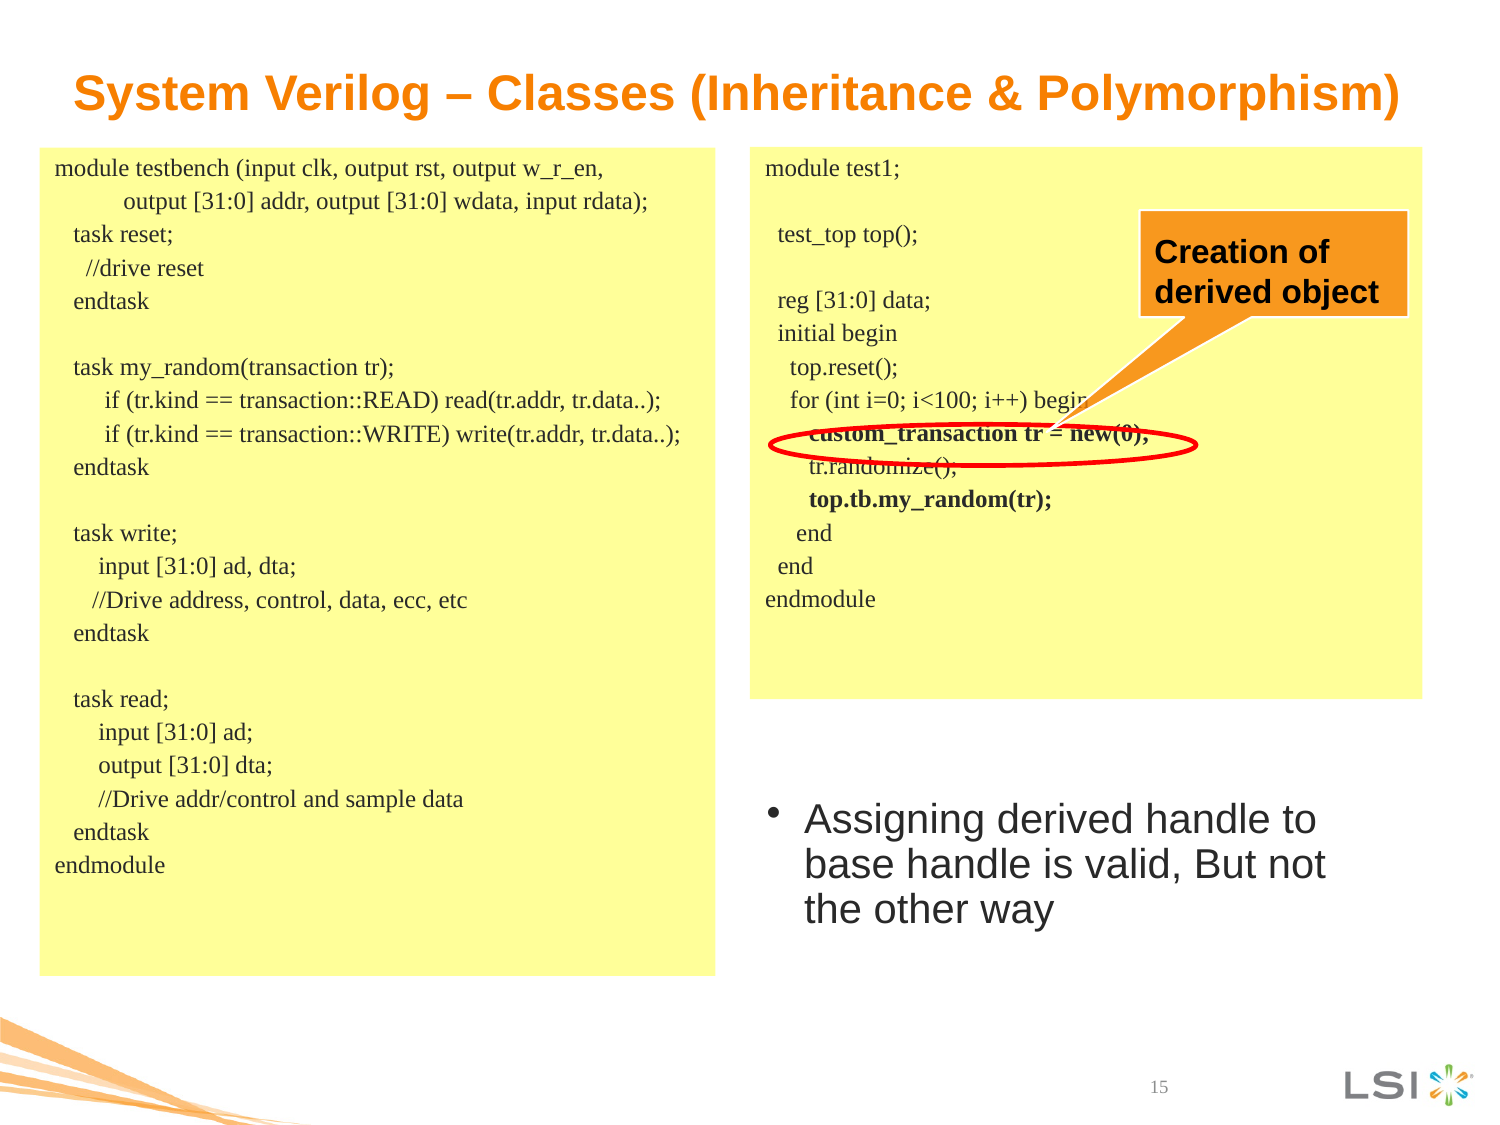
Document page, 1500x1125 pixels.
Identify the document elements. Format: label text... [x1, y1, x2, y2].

picture [0, 1017, 311, 1125]
list Assigning derived handle to base handle is valid, But not the other way [751, 789, 1343, 1052]
text_box module test1; test_top top(); reg [31:0] data; initial begin top.reset(); for (int i=0; i<100; i++) begin custom_transaction tr = new(0); tr.randomize(); top.tb.my_random(tr); end end endmodule [749, 146, 1423, 700]
title System Verilog – Classes (Inheritance & Polymorphism) [57, 52, 1426, 184]
text_box Creation of derived object [1046, 210, 1409, 433]
text_box module testbench (input clk, output rst, output w_r_en, output [31:0] addr, output [31:0] wdata, input rdata); task reset; //drive reset endtask task my_random(transaction tr); if (tr.kind == transaction::READ) read(tr.addr, tr.data..); if (tr.kind == transaction::WRITE) write(tr.addr, tr.data..); endtask task write; input [31:0] ad, dta; //Drive address, control, data, ecc, etc endtask task read; input [31:0] ad; output [31:0] dta; //Drive addr/control and sample data endtask endmodule [39, 147, 716, 976]
text_box [770, 424, 1197, 466]
picture [1343, 1062, 1475, 1108]
